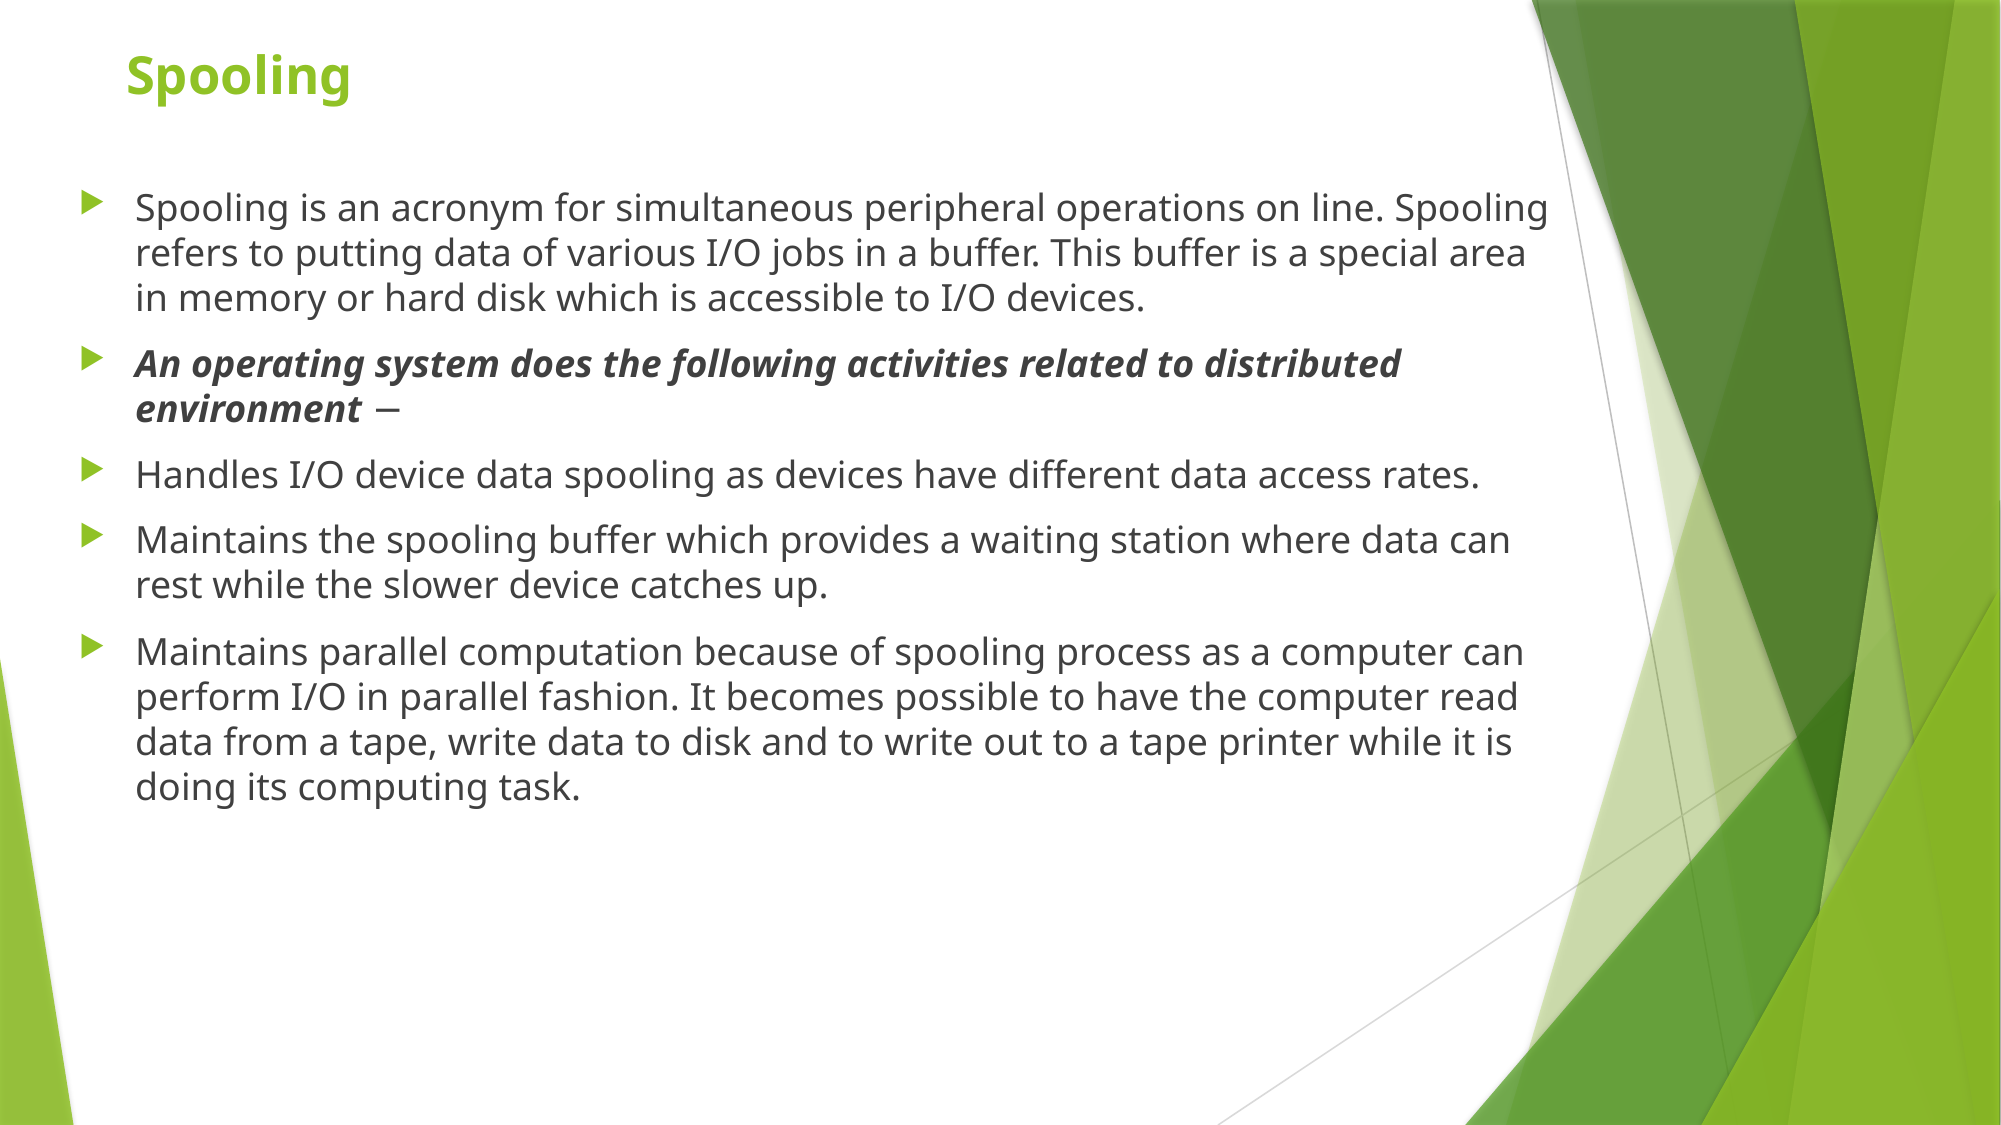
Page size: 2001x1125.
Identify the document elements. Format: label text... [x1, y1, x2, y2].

list Spooling is an acronym for simultaneous peripheral operations on line. Spooling refers to putting data of various I/O jobs in a buffer. This buffer is a special area in memory or hard disk which is accessible to I/O devices. An operating system does the following activities related to distributed environment − Handles I/O device data spooling as devices have different data access rates. Maintains the spooling buffer which provides a waiting station where data can rest while the slower device catches up. Maintains parallel computation because of spooling process as a computer can perform I/O in parallel fashion. It becomes possible to have the computer read data from a tape, write data to disk and to write out to a tape printer while it is doing its computing task. [63, 176, 1582, 992]
title Spooling [111, 34, 1522, 176]
